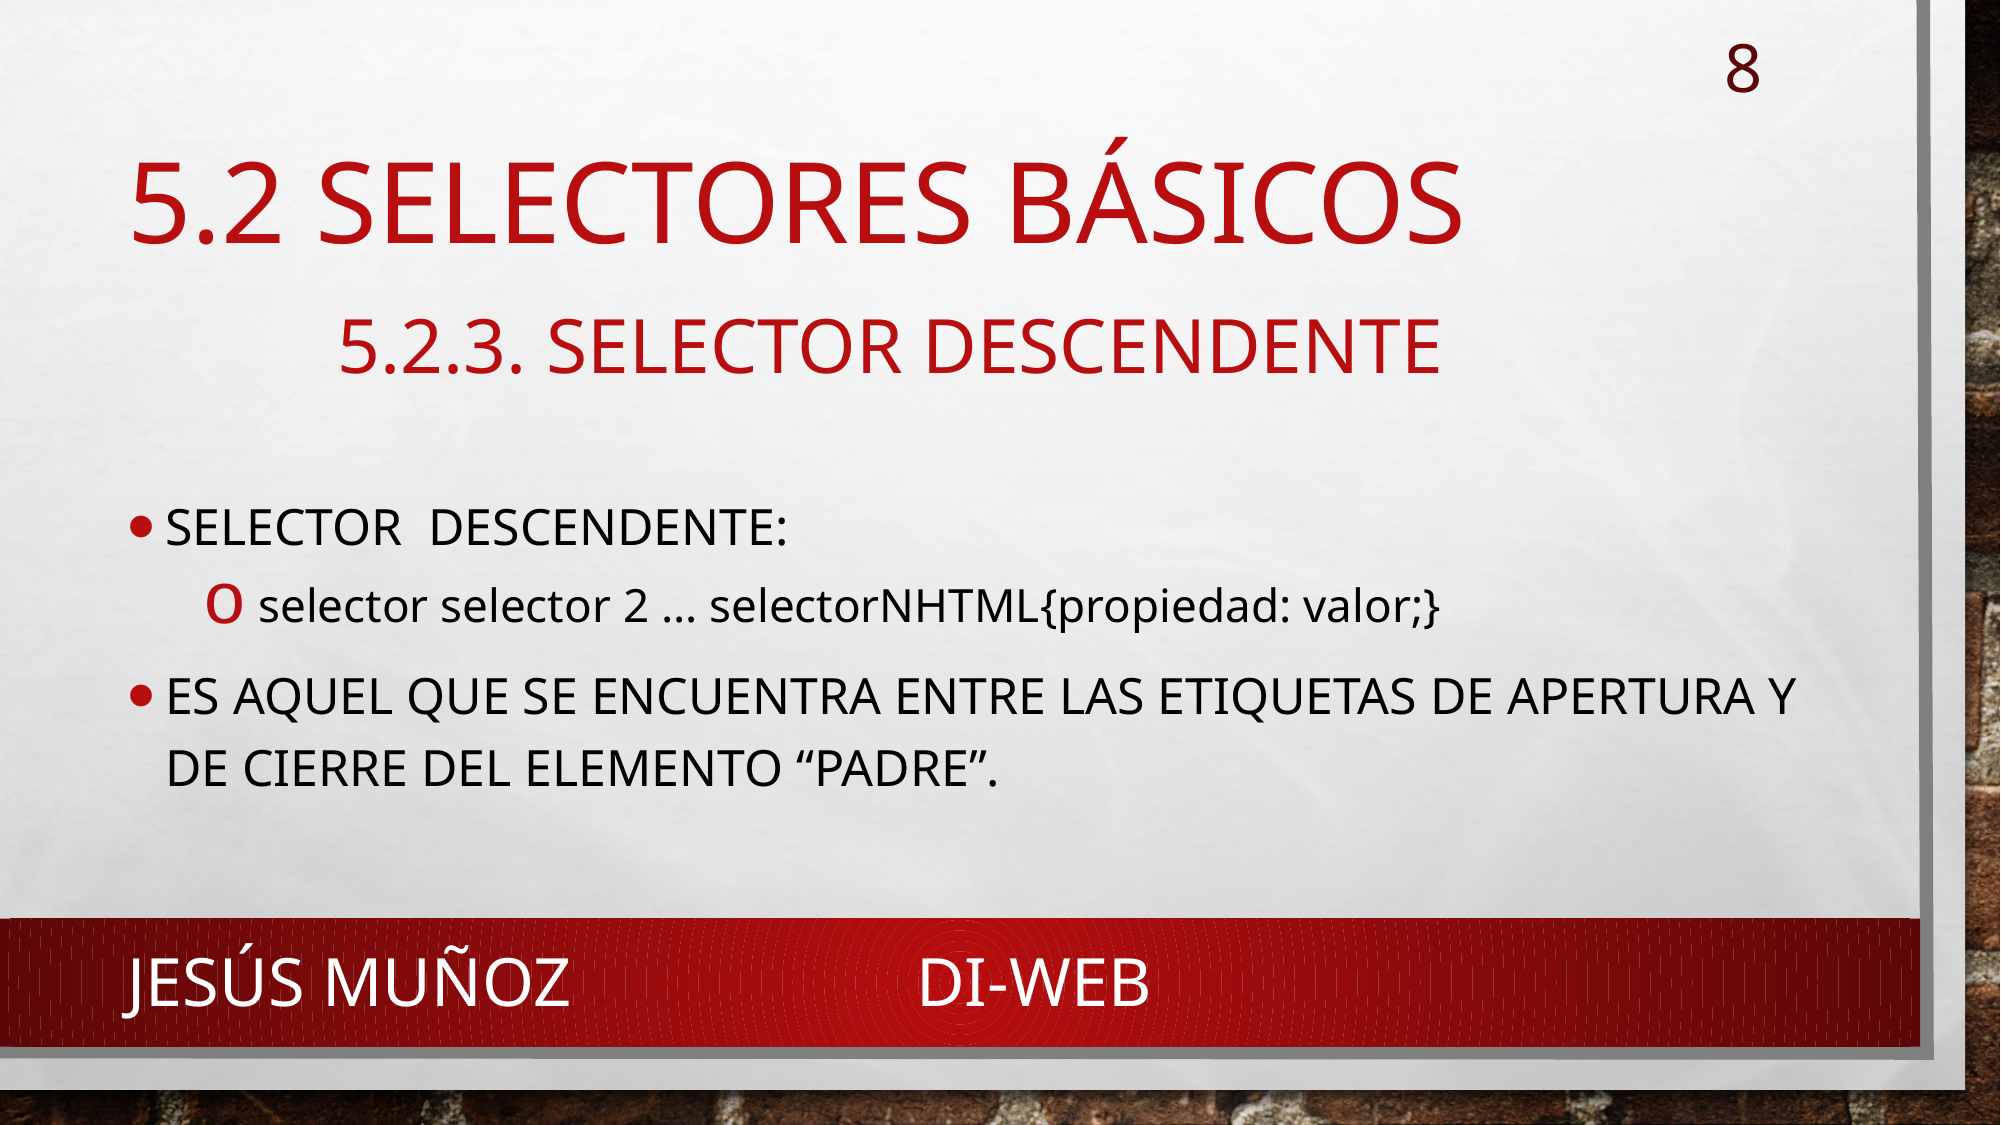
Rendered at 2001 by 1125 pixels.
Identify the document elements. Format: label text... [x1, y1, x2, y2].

footer Jesús Muñoz DI-WEB [112, 938, 1853, 1021]
title 5.2 selectores básicos [112, 112, 1818, 302]
picture [0, 0, 2000, 1125]
list Selector descendente: selector selector 2 … selectorNHTML{propiedad: valor;} Es aquel que se encuentra entre las etiquetas de apertura y de cierre del elemento “padre”. [112, 398, 1818, 882]
text_box 5.2.3. SELECTOR descendente [112, 301, 1669, 398]
slide_number 8 [1668, 30, 1818, 113]
